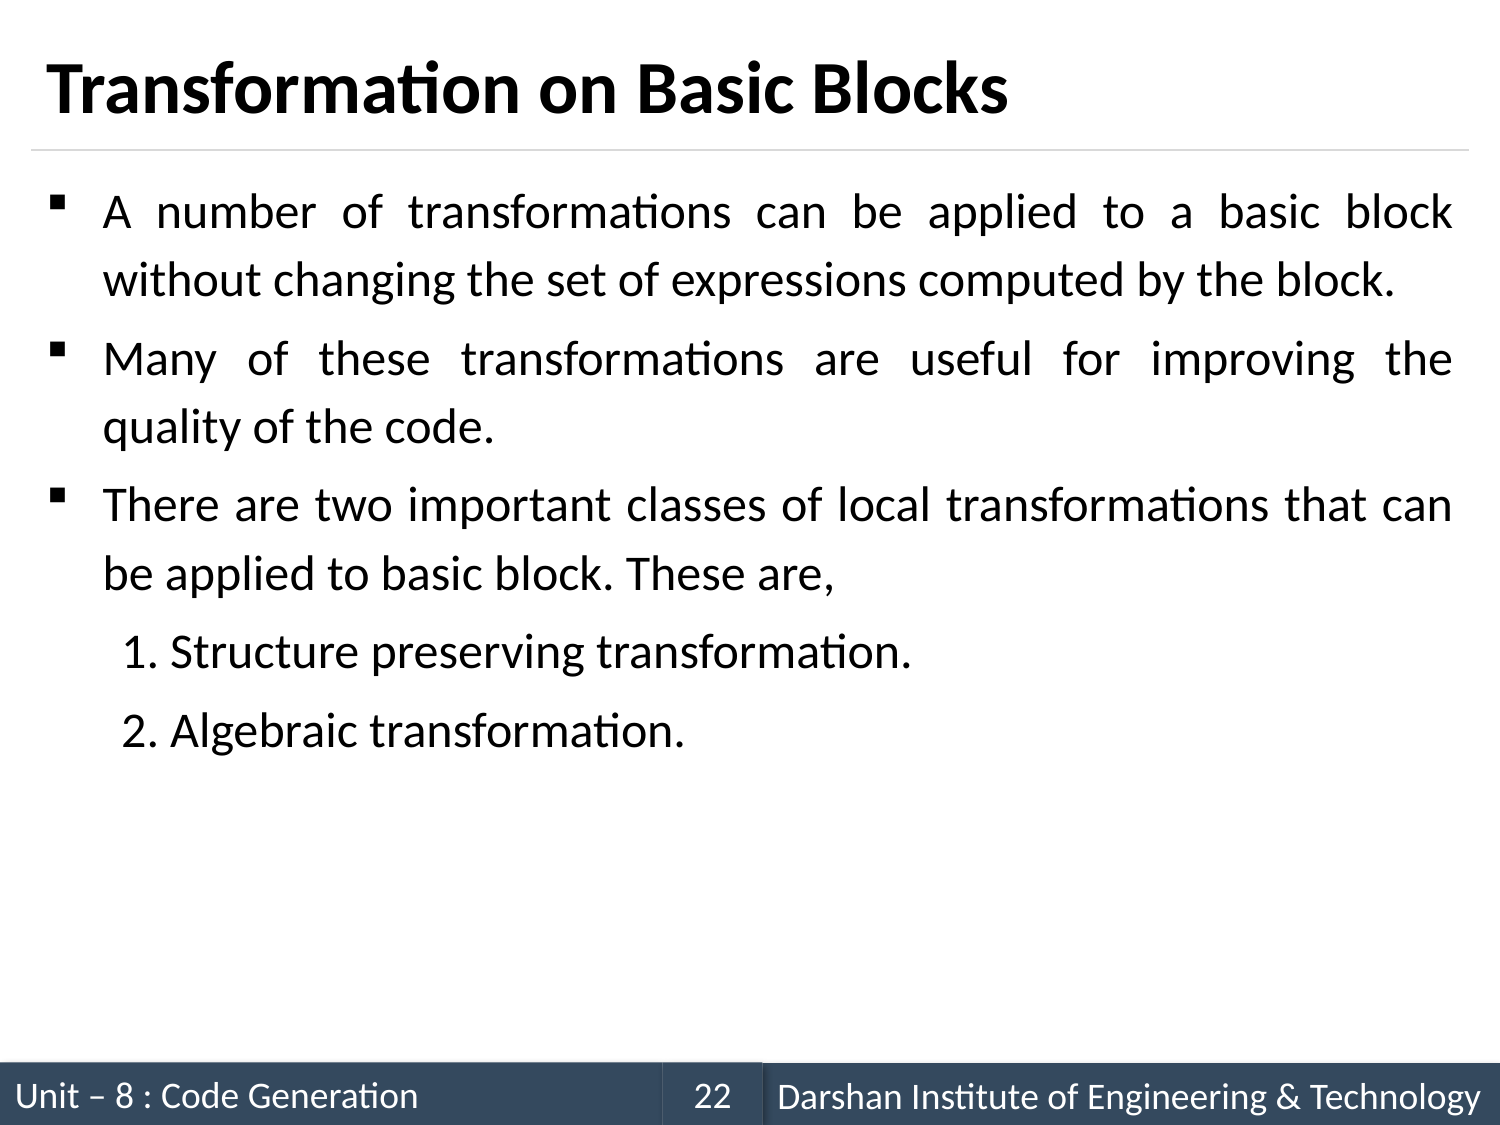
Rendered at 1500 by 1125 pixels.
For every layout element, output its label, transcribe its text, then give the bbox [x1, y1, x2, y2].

title Transformation on Basic Blocks [31, 17, 1469, 150]
list A number of transformations can be applied to a basic block without changing the set of expressions computed by the block. Many of these transformations are useful for improving the quality of the code. There are two important classes of local transformations that can be applied to basic block. These are, Structure preserving transformation. Algebraic transformation. [31, 162, 1469, 1038]
